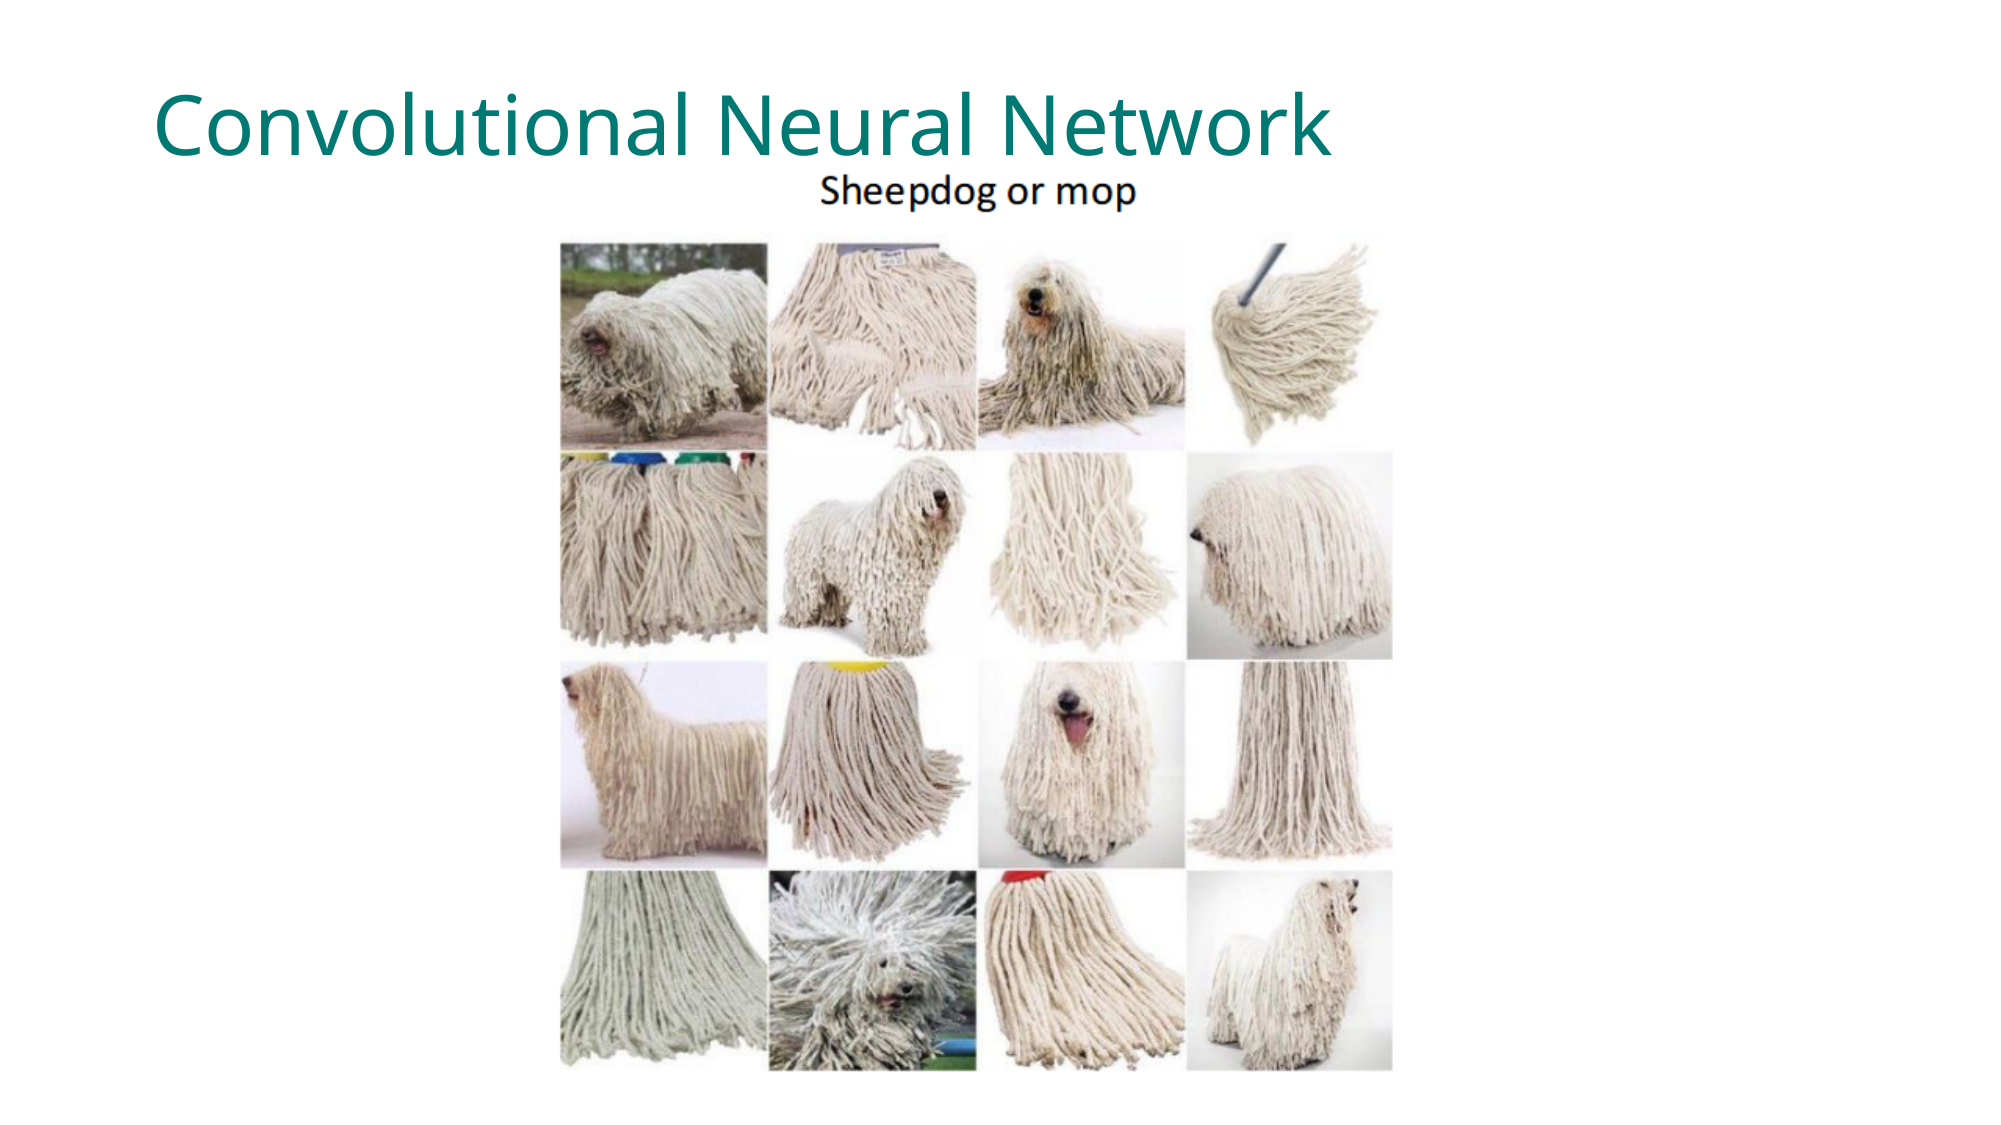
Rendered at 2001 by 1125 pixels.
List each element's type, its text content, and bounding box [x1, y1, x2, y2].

picture [537, 170, 1418, 1087]
text_box Convolutional Neural Network [150, 70, 1535, 273]
